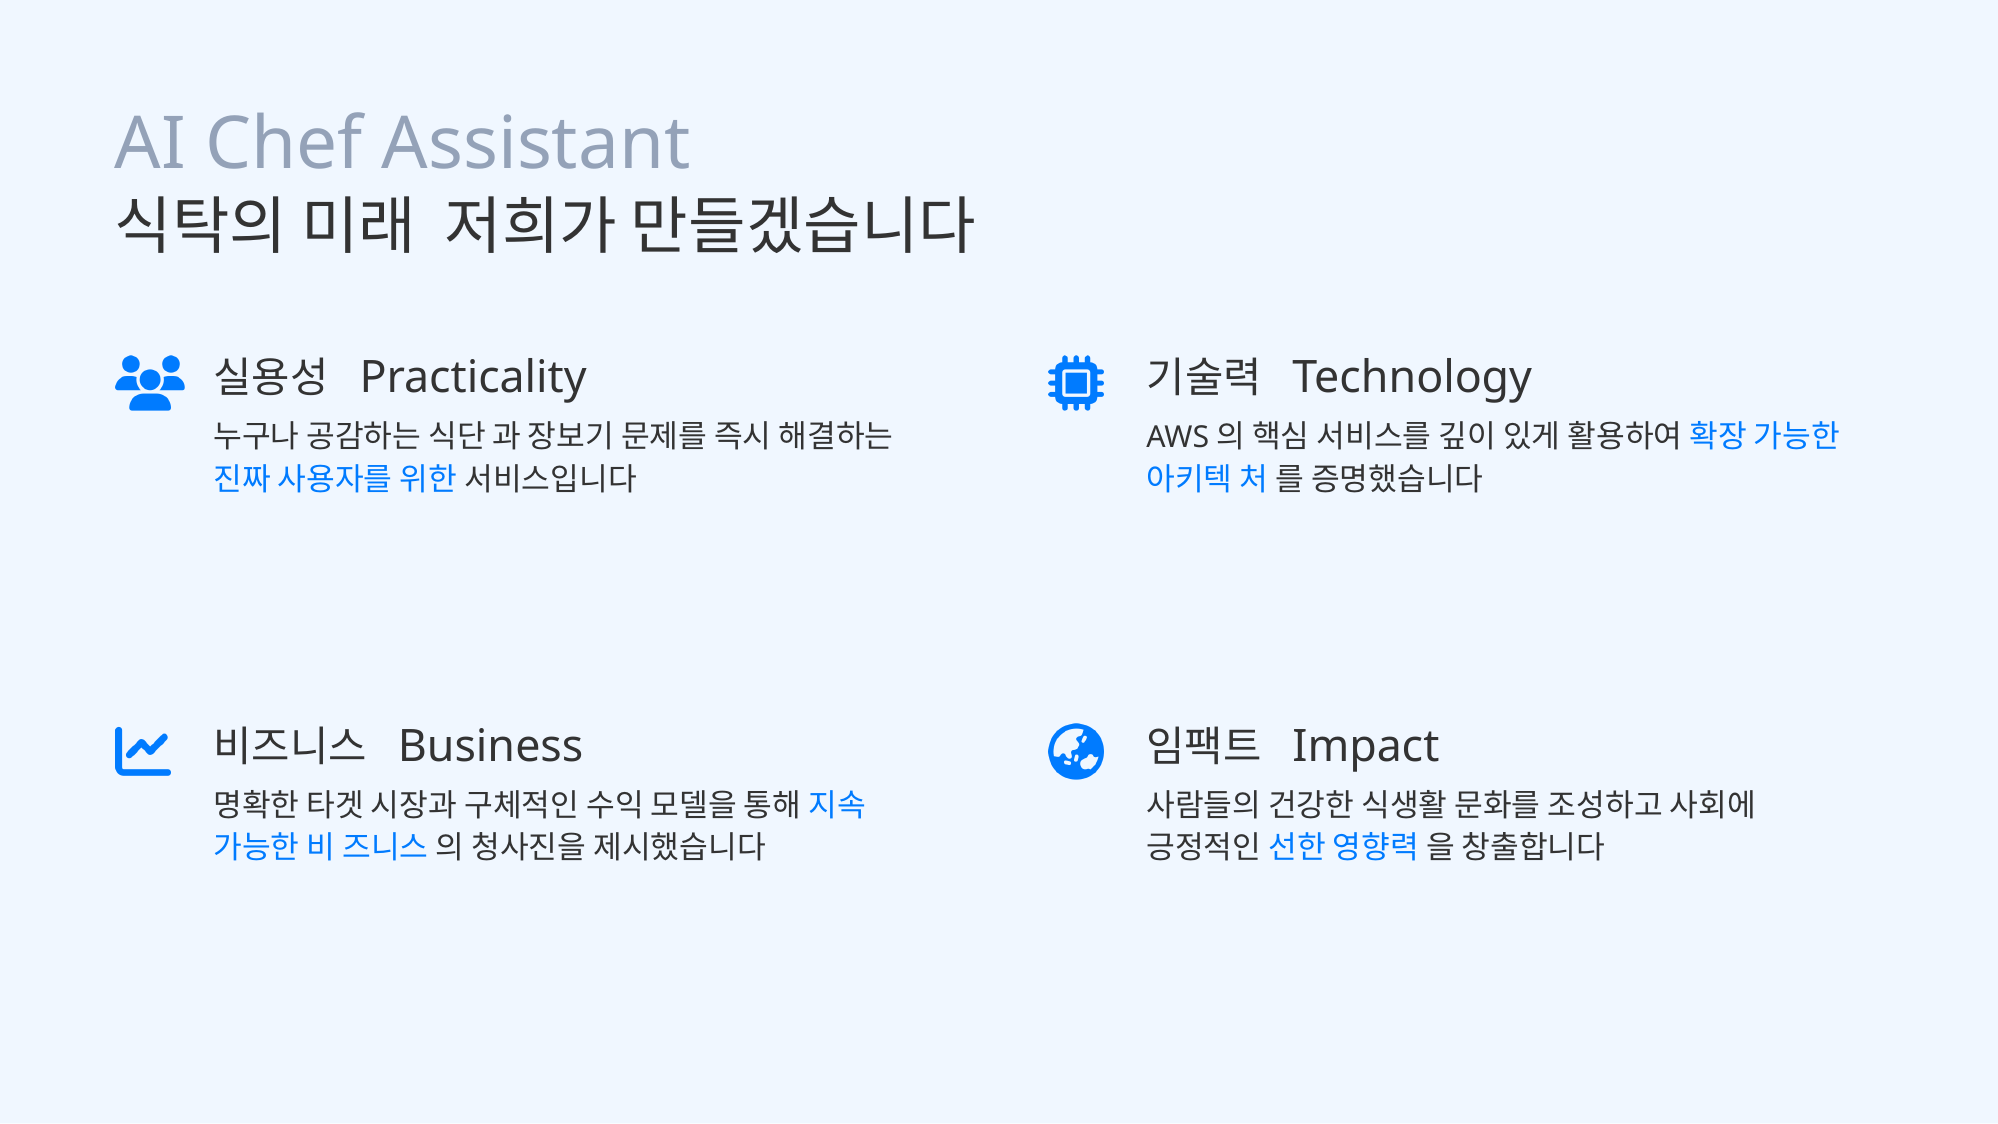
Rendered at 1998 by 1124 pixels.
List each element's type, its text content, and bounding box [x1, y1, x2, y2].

picture [1047, 354, 1104, 412]
text_box 임팩트 Impact 사람들의 건강한 식생활 문화를 조성하고 사회에 긍정적인 선한 영향력 을 창출합니다 [1144, 692, 1873, 865]
picture [114, 354, 185, 412]
title AI Chef Assistant 식탁의 미래 저희가 만들겠습니다 [113, 93, 1162, 284]
text_box 비즈니스 Business 명확한 타겟 시장과 구체적인 수익 모델을 통해 지속 가능한 비 즈니스 의 청사진을 제시했습니다 [211, 692, 930, 865]
picture [1047, 723, 1104, 780]
text_box 기술력 Technology AWS의 핵심 서비스를 깊이 있게 활용하여 확장 가능한 아키텍 처 를 증명했습니다 [1144, 324, 1862, 497]
picture [114, 726, 171, 776]
text_box 실용성 Practicality 누구나 공감하는 식단 과 장보기 문제를 즉시 해결하는 진짜 사용자를 위한 서비스입니다 [211, 324, 927, 497]
